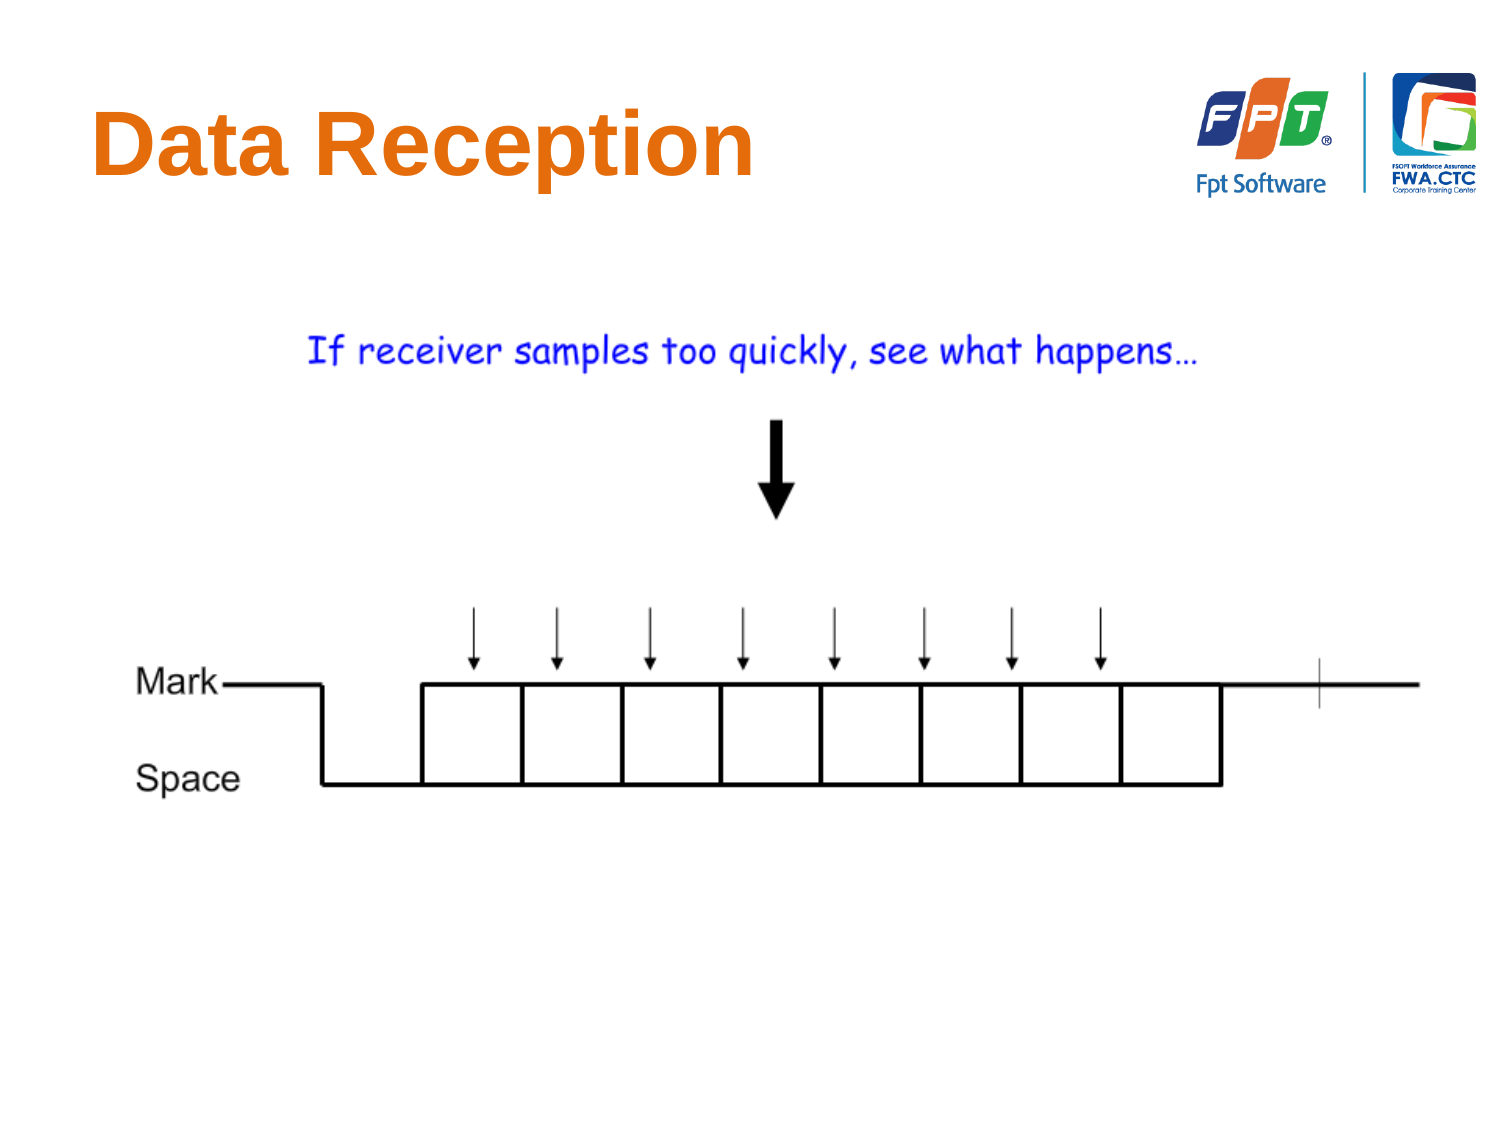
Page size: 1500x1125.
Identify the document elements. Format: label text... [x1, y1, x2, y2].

picture [1199, 54, 1500, 216]
picture [56, 289, 1444, 836]
title Data Reception [75, 45, 1199, 233]
